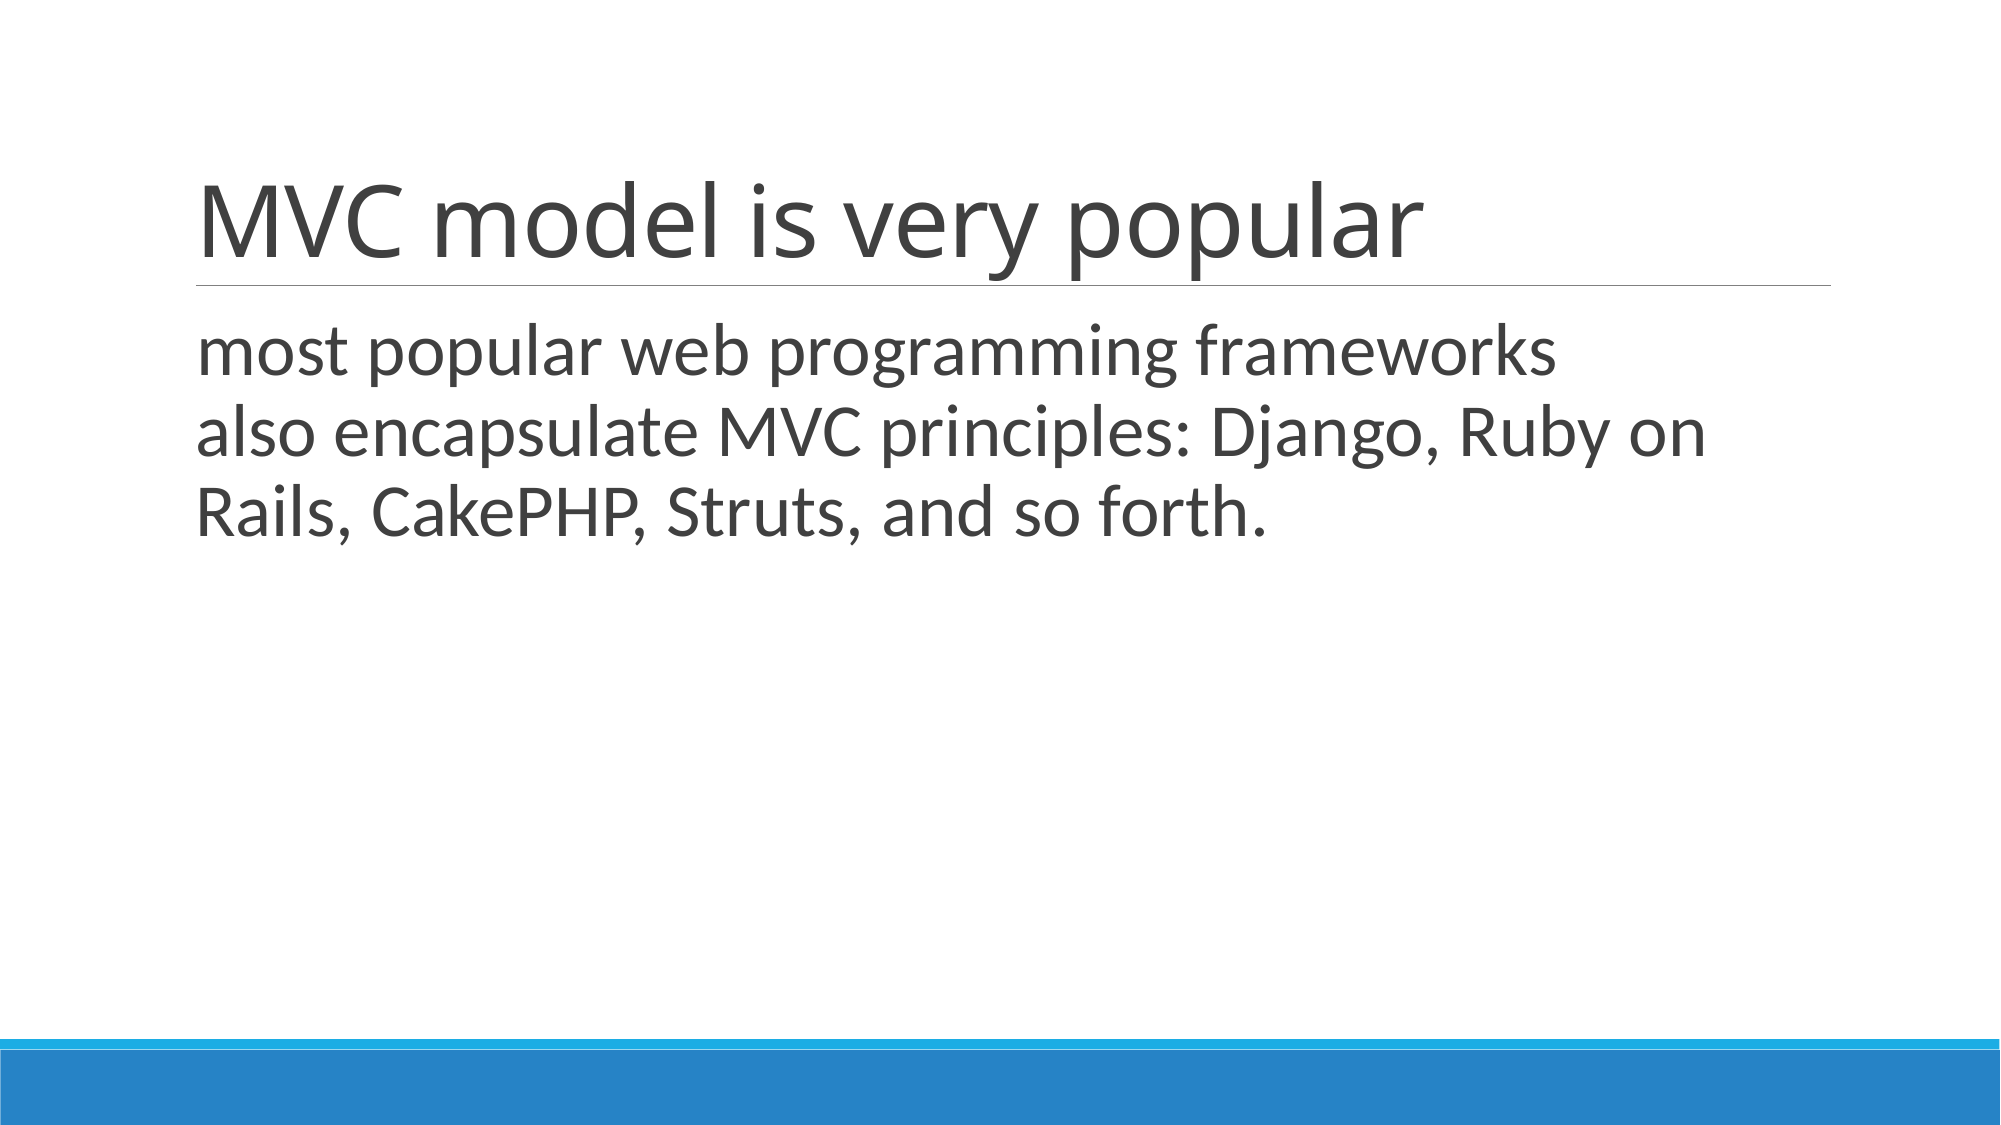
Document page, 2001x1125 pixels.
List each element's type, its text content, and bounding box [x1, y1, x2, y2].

list most popular web programming frameworks also encapsulate MVC principles: Django, Ruby on Rails, CakePHP, Struts, and so forth. [180, 302, 1830, 963]
title MVC model is very popular [180, 47, 1830, 285]
